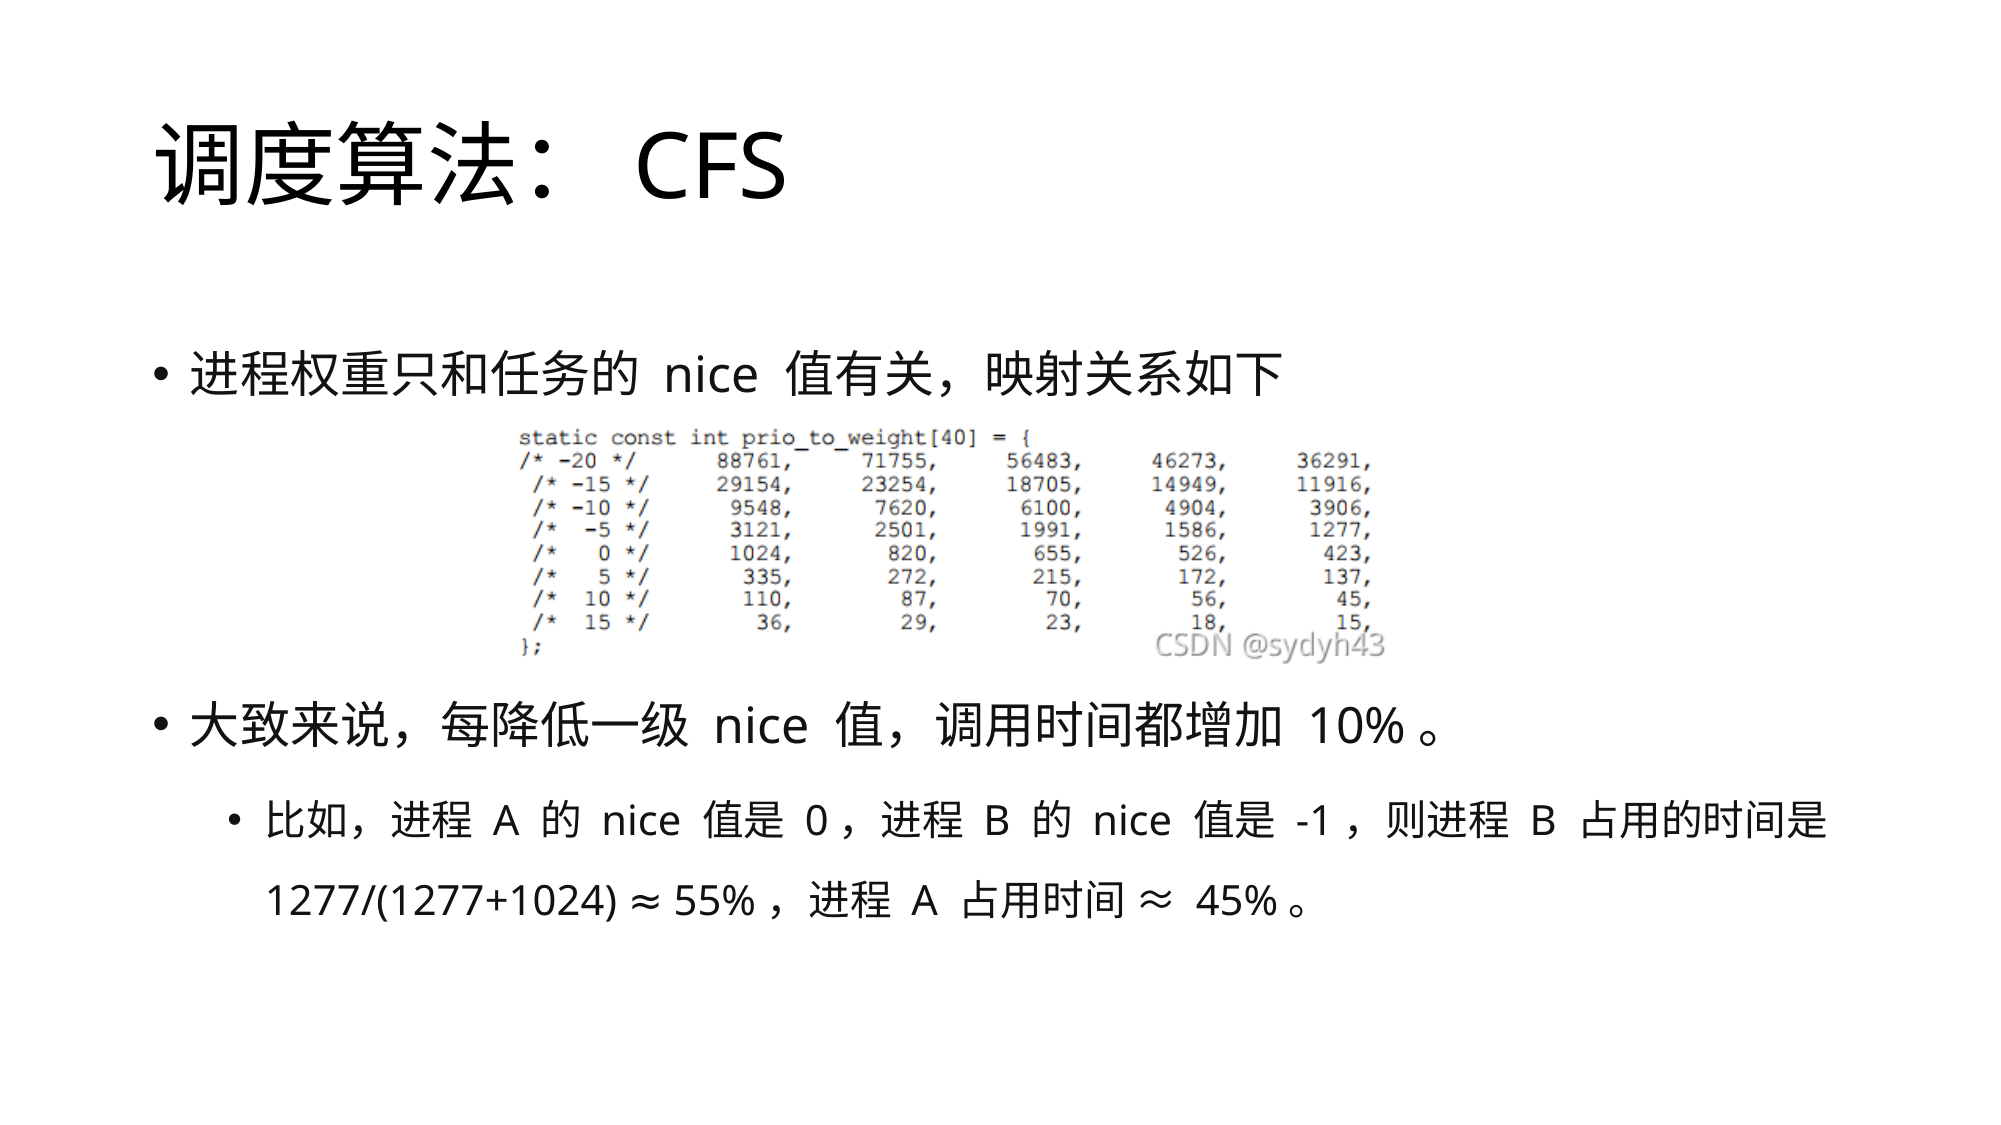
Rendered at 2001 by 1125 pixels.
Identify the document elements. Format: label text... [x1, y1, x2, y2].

list 进程权重只和任务的 nice 值有关，映射关系如下 大致来说，每降低一级 nice 值，调用时间都增加 10%。 比如，进程 A 的 nice 值是 0，进程 B 的 nice 值是 -1，则进程 B 占用的时间是 1277/(1277+1024) ≈ 55%，进程 A 占用时间 ≈ 45%。 [137, 299, 1863, 1014]
title 调度算法：CFS [137, 59, 1863, 278]
picture [486, 413, 1408, 678]
